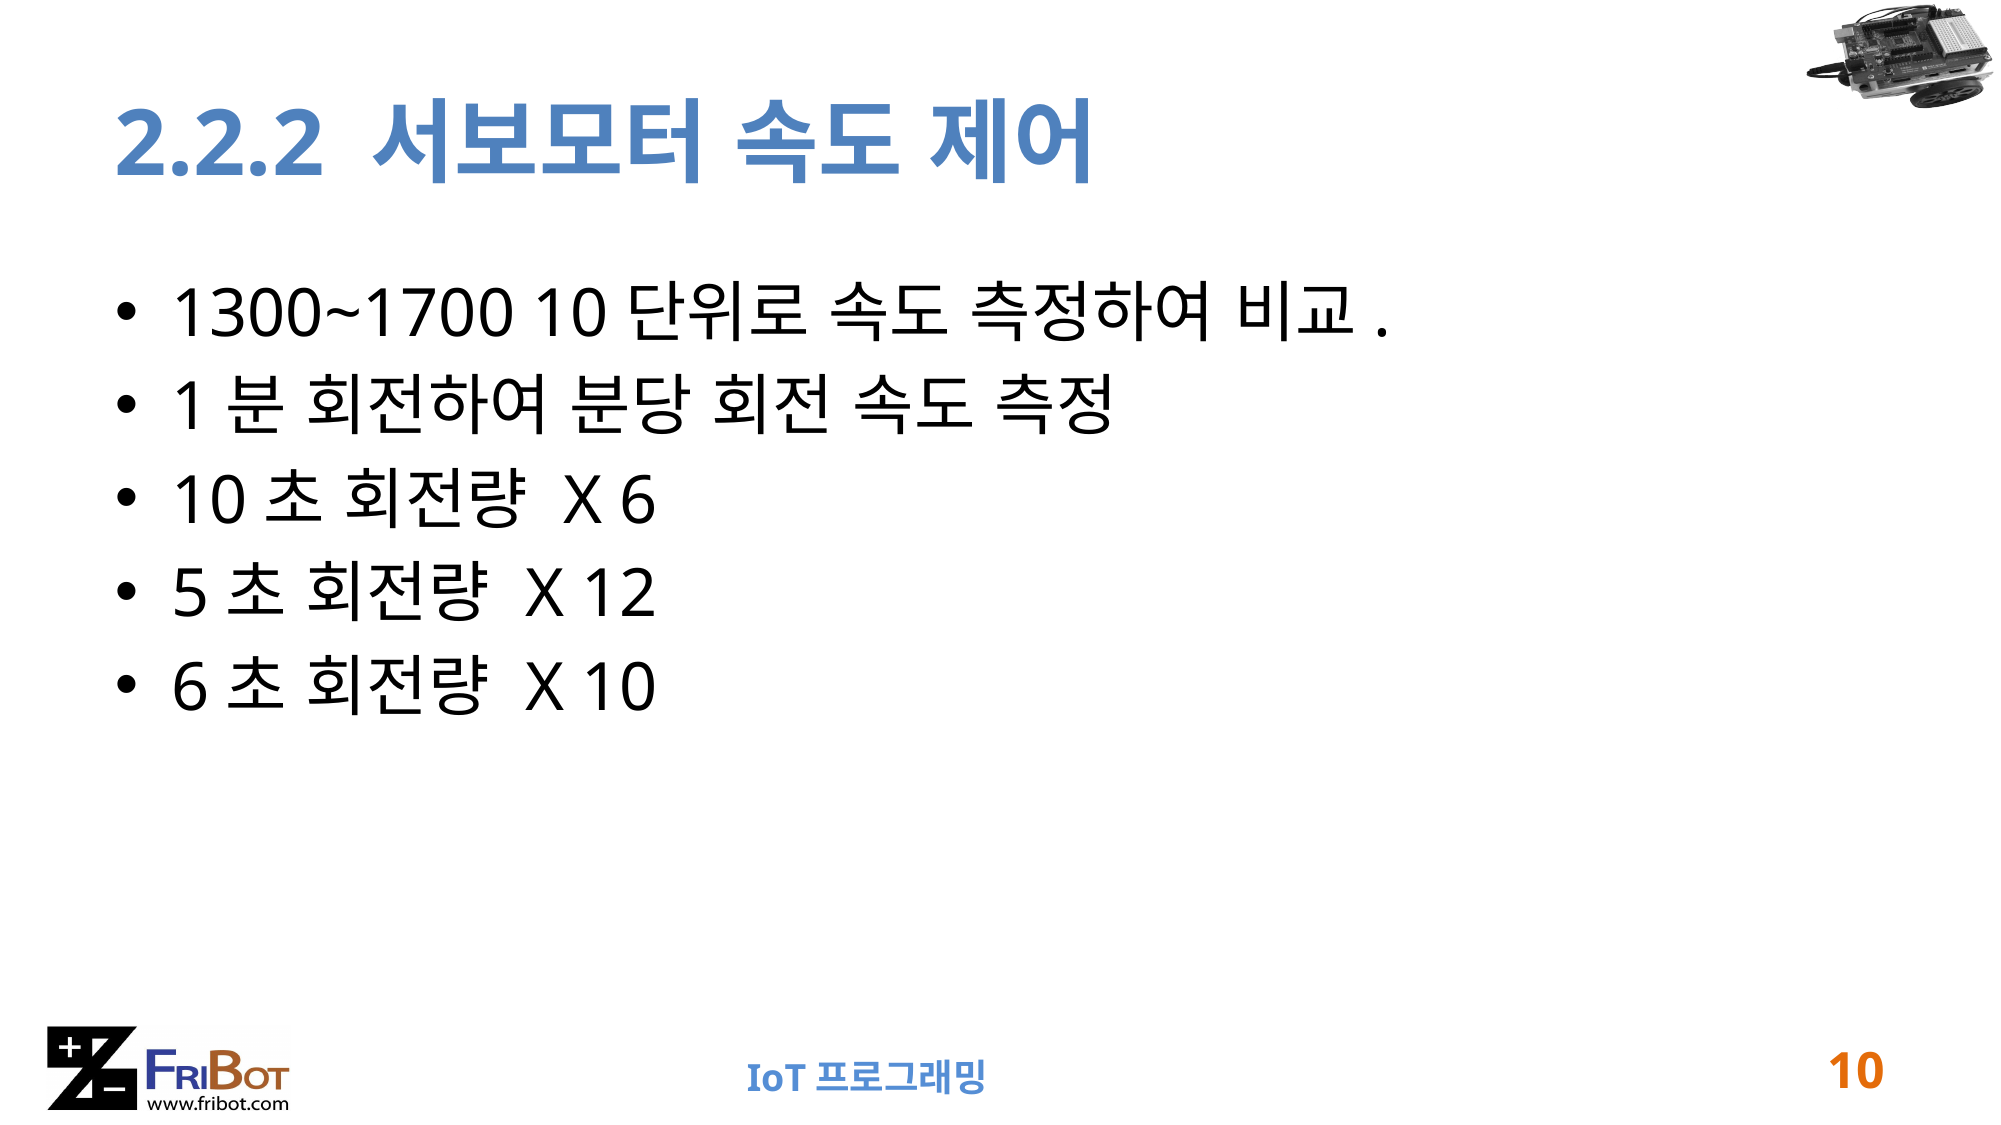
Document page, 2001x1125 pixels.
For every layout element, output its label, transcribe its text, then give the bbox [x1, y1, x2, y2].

slide_number 10 [1433, 1042, 1900, 1103]
list 1300~1700 10단위로 속도 측정하여 비교. 1분 회전하여 분당 회전 속도 측정 10초 회전량 X 6 5초 회전량 X 12 6초 회전량 X 10 [99, 262, 1900, 1005]
picture [46, 1025, 291, 1111]
title 2.2.2 서보모터 속도 제어 [99, 45, 1900, 233]
